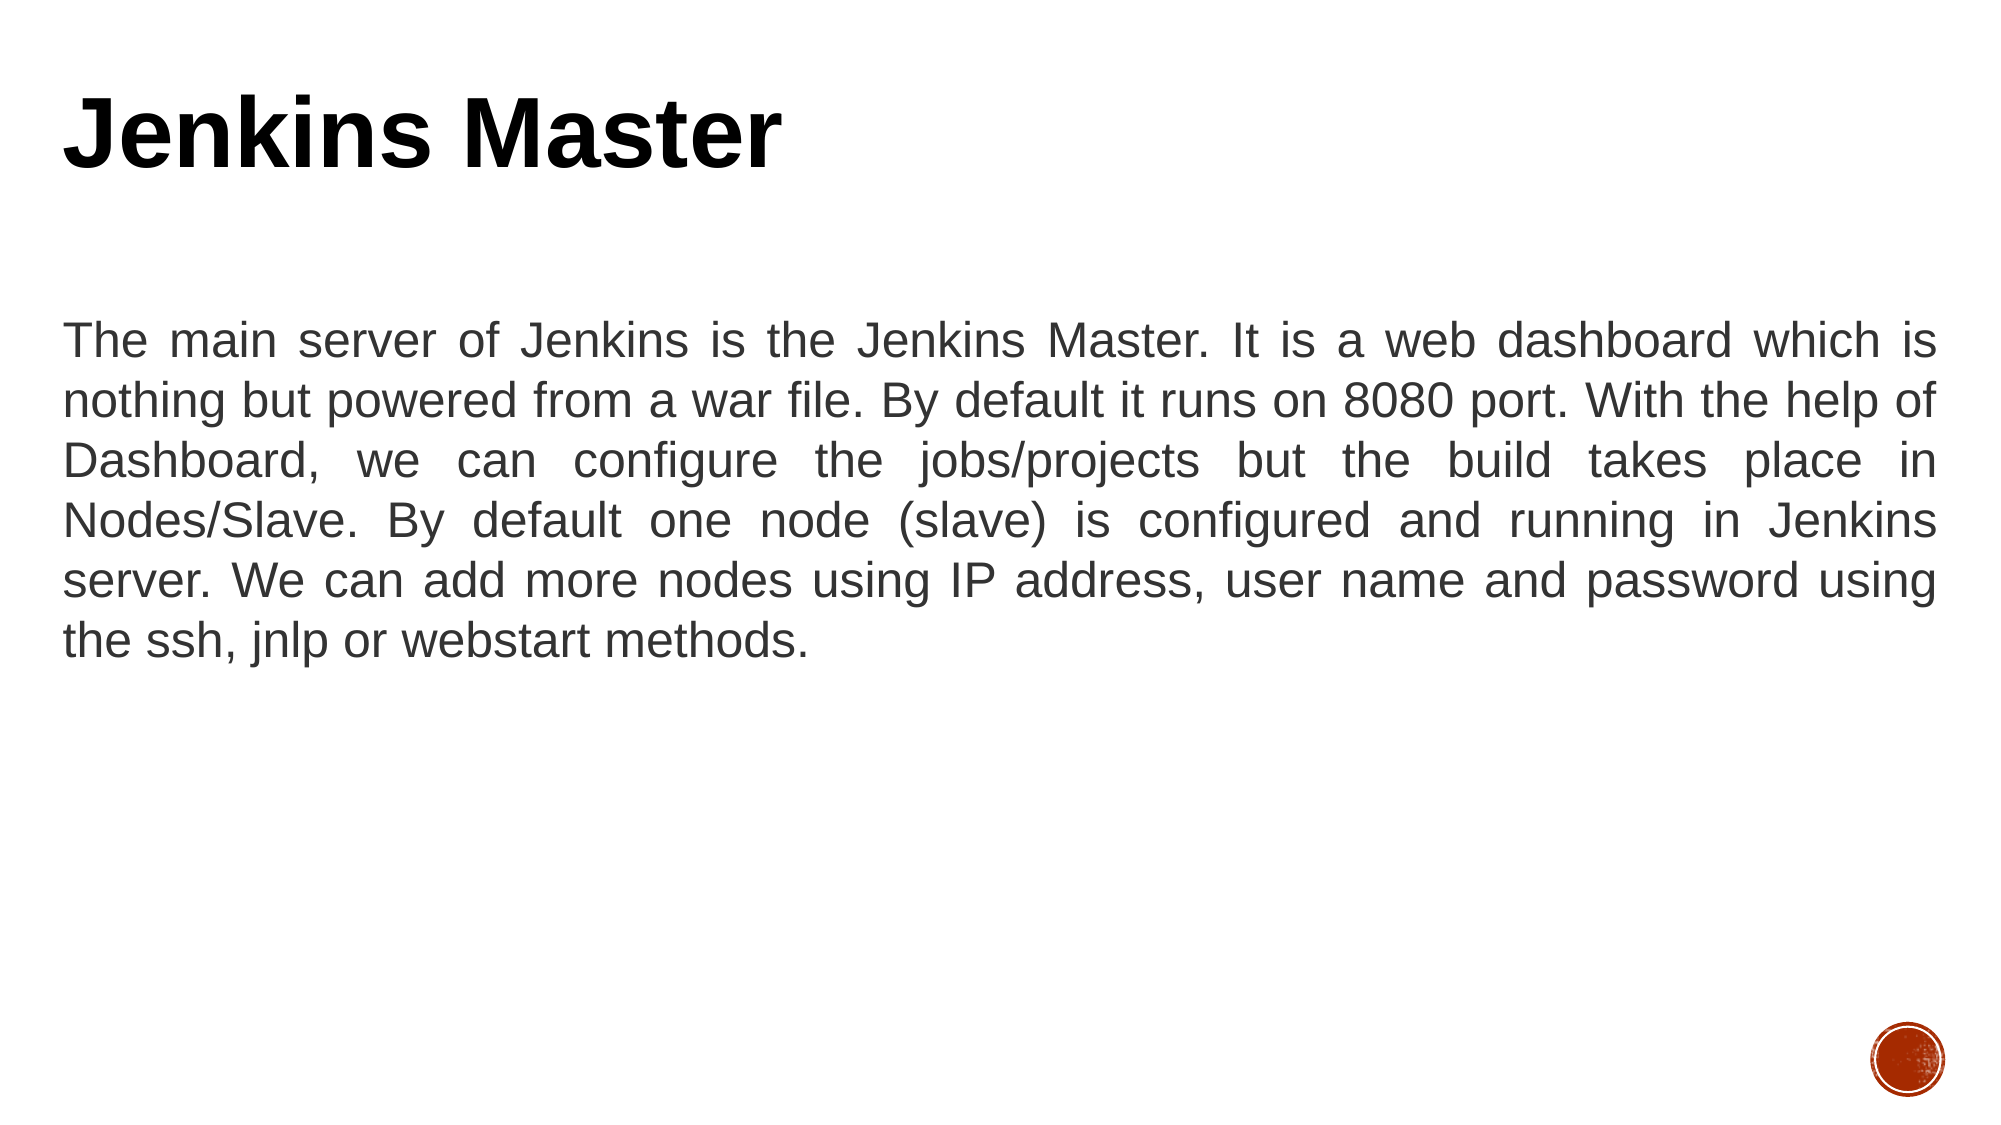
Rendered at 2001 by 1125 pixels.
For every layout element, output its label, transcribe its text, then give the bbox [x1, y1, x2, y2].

text_box Jenkins Master The main server of Jenkins is the Jenkins Master. It is a web dashboard which is nothing but powered from a war file. By default it runs on 8080 port. With the help of Dashboard, we can configure the jobs/projects but the build takes place in Nodes/Slave. By default one node (slave) is configured and running in Jenkins server. We can add more nodes using IP address, user name and password using the ssh, jnlp or webstart methods. [47, 60, 1954, 736]
